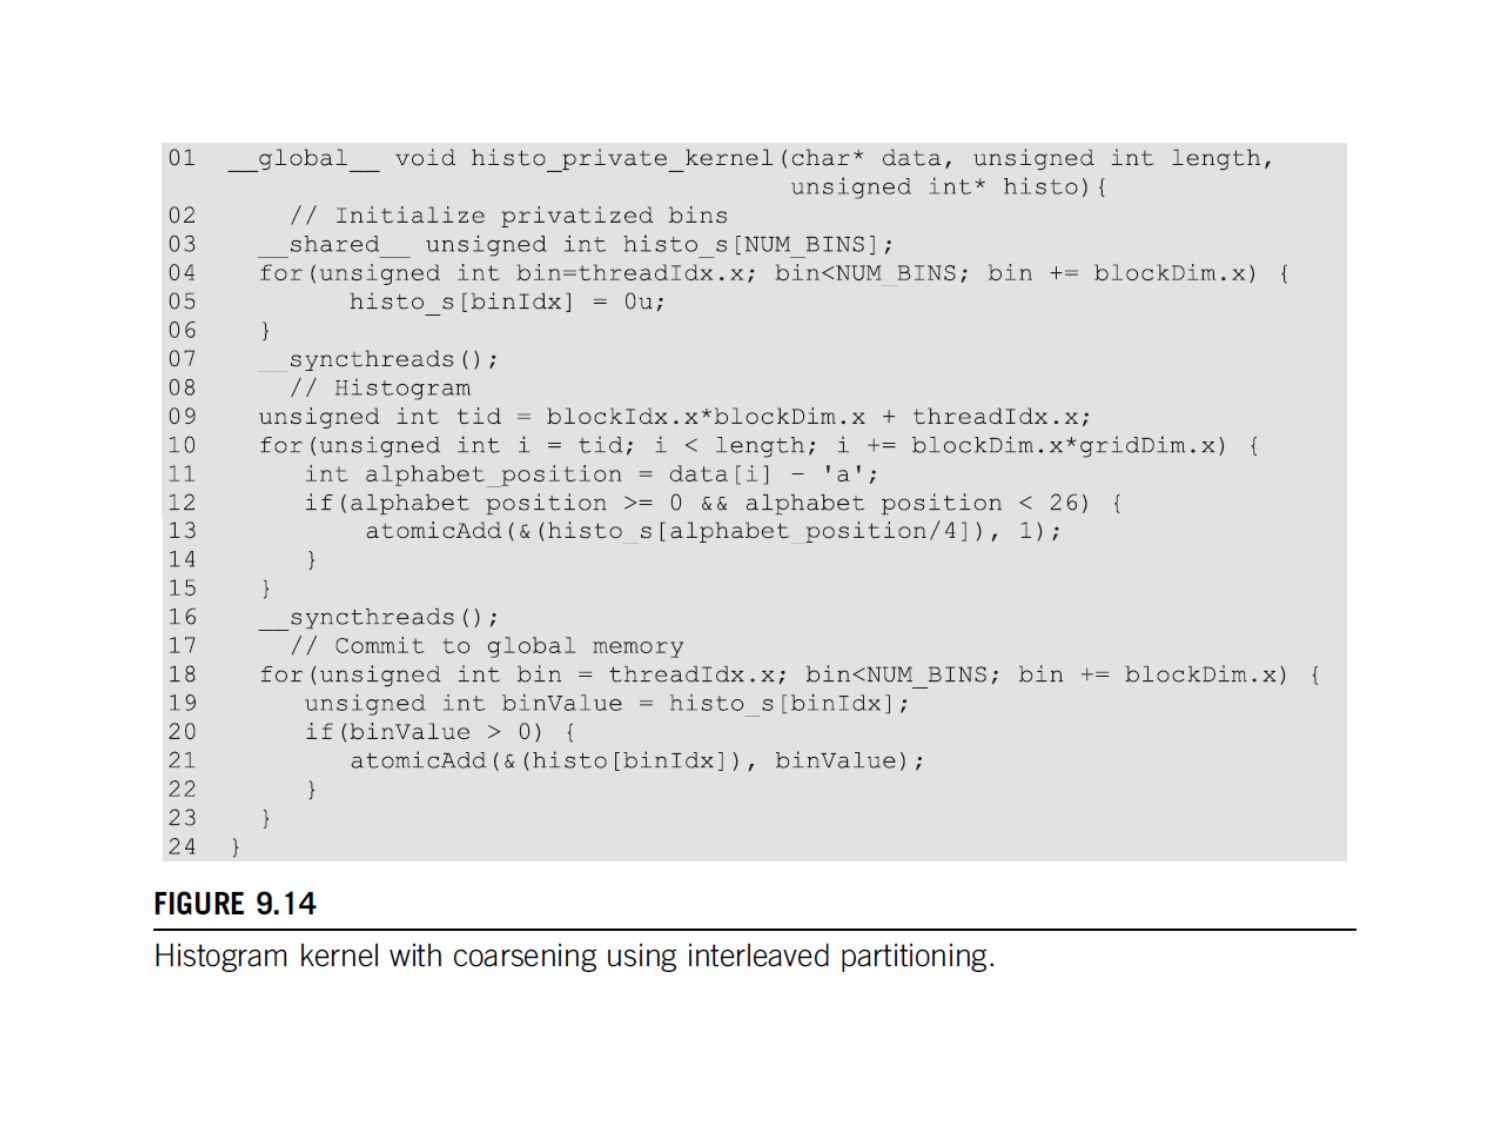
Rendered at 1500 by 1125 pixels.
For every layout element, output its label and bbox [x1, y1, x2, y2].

picture [137, 124, 1373, 998]
